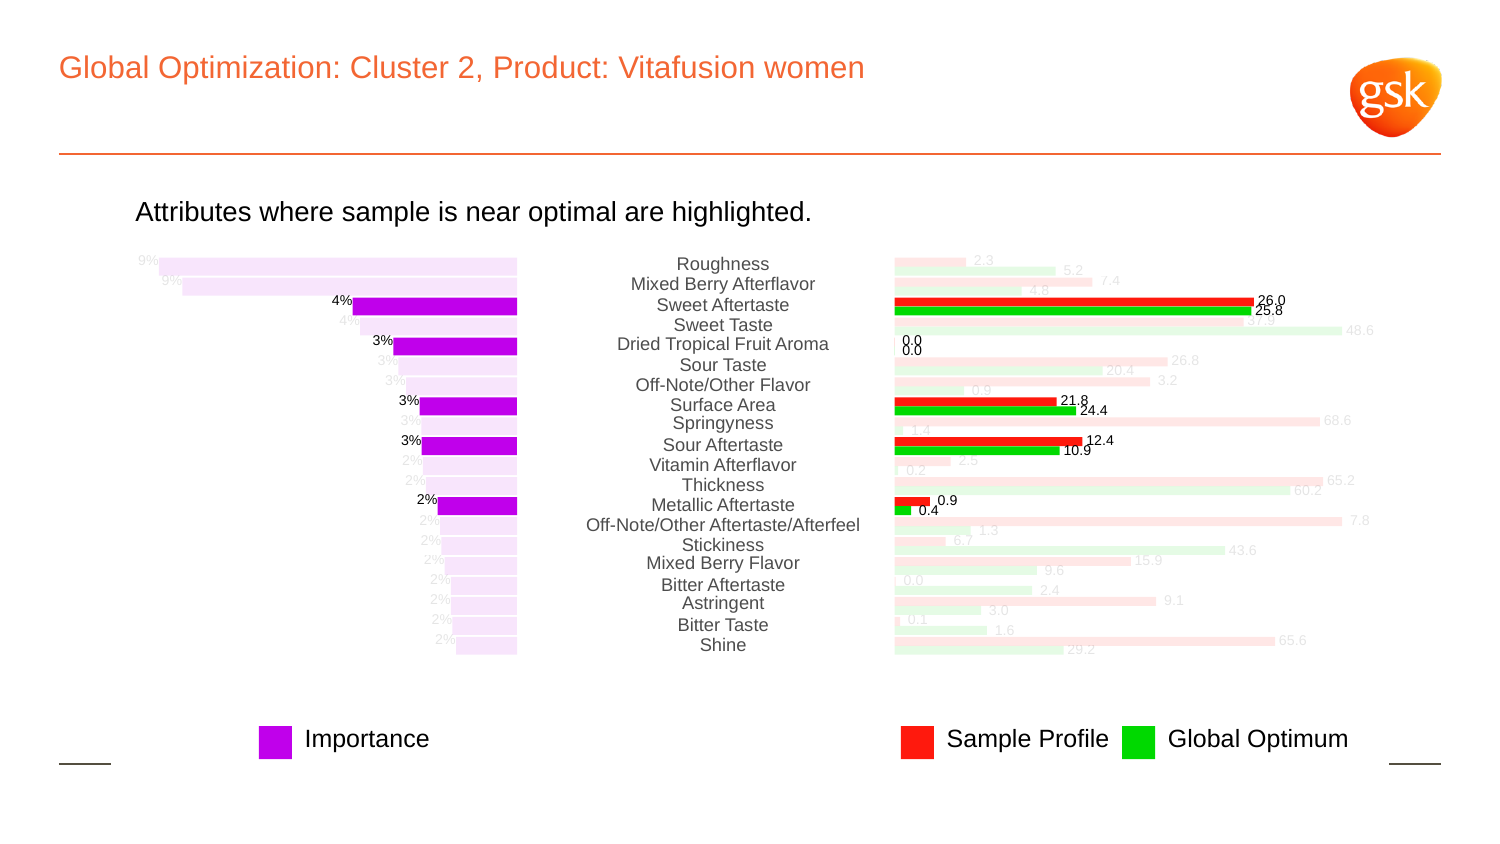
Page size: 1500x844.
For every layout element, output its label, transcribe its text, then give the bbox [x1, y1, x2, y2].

title Global Optimization: Cluster 2, Product: Vitafusion women [58, 47, 1302, 86]
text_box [112, 194, 1388, 796]
picture [1333, 38, 1457, 157]
